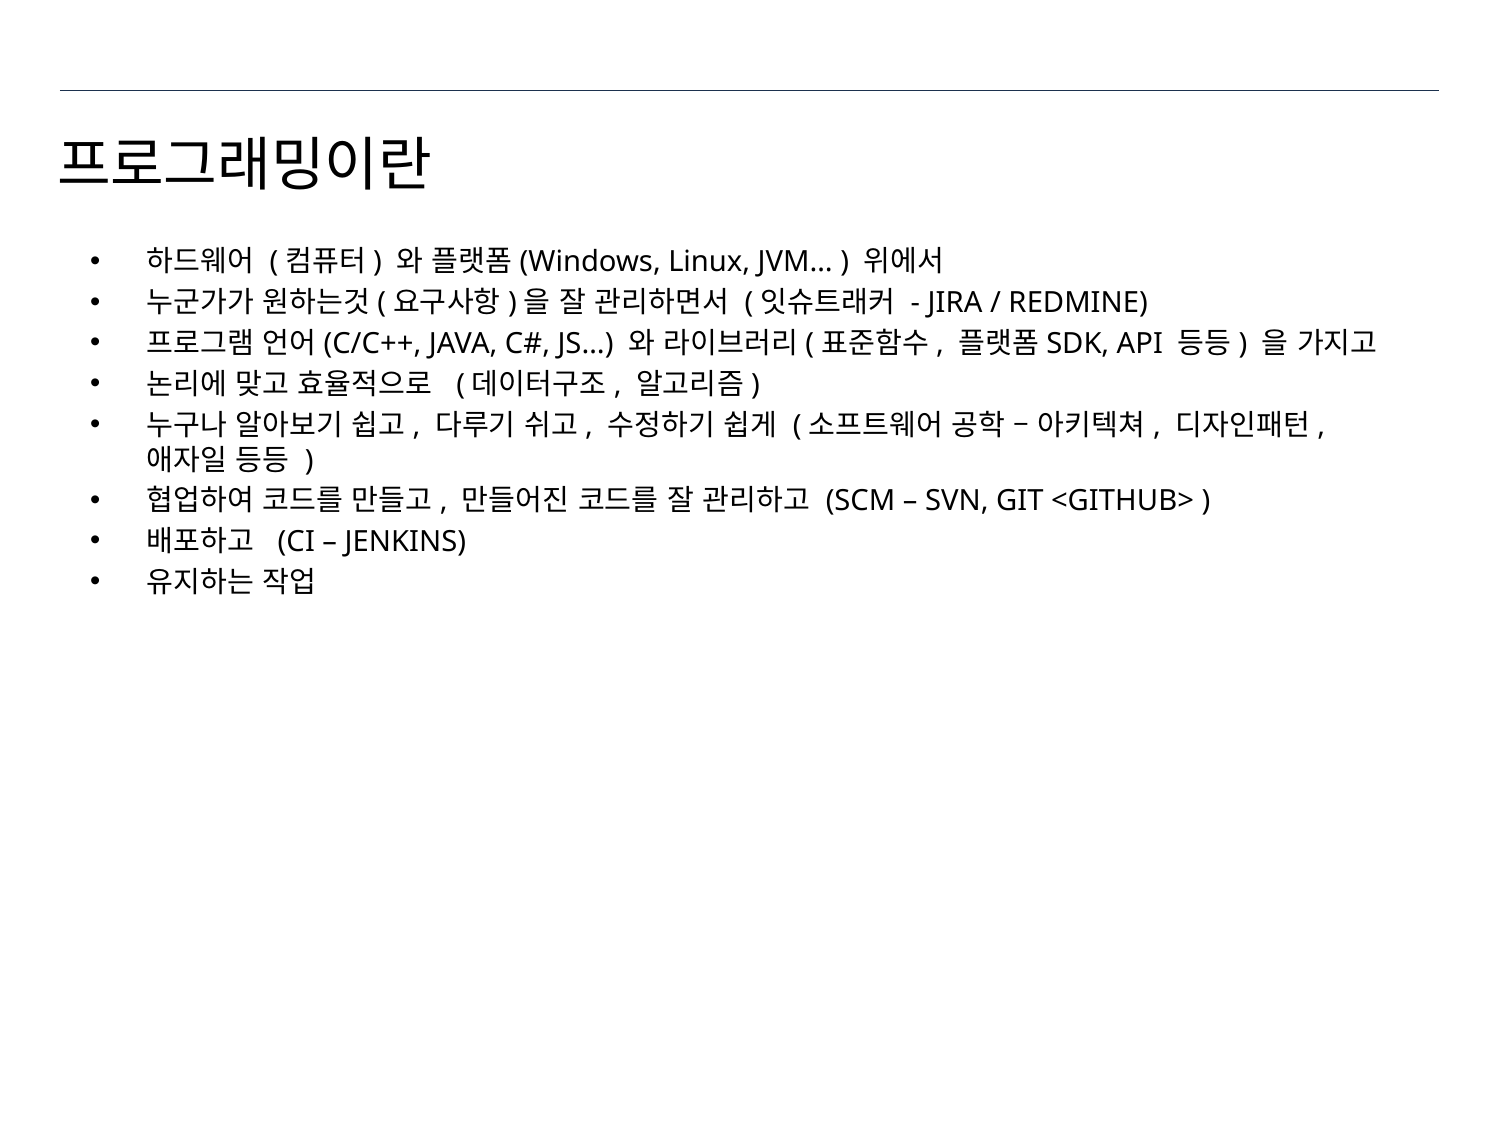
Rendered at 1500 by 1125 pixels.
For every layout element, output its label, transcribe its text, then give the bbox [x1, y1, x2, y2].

title 프로그래밍이란 [42, 114, 1454, 211]
list 하드웨어 (컴퓨터) 와 플랫폼(Windows, Linux, JVM… ) 위에서 누군가가 원하는것(요구사항)을 잘 관리하면서 (잇슈트래커 - JIRA / REDMINE) 프로그램 언어(C/C++, JAVA, C#, JS…) 와 라이브러리(표준함수, 플랫폼SDK, API 등등) 을 가지고 논리에 맞고 효율적으로 (데이터구조, 알고리즘) 누구나 알아보기 쉽고, 다루기 쉬고, 수정하기 쉽게 (소프트웨어 공학 – 아키텍쳐, 디자인패턴, 애자일 등등 ) 협업하여 코드를 만들고, 만들어진 코드를 잘 관리하고 (SCM – SVN, GIT <GITHUB> ) 배포하고 (CI – JENKINS) 유지하는 작업 [75, 235, 1425, 734]
